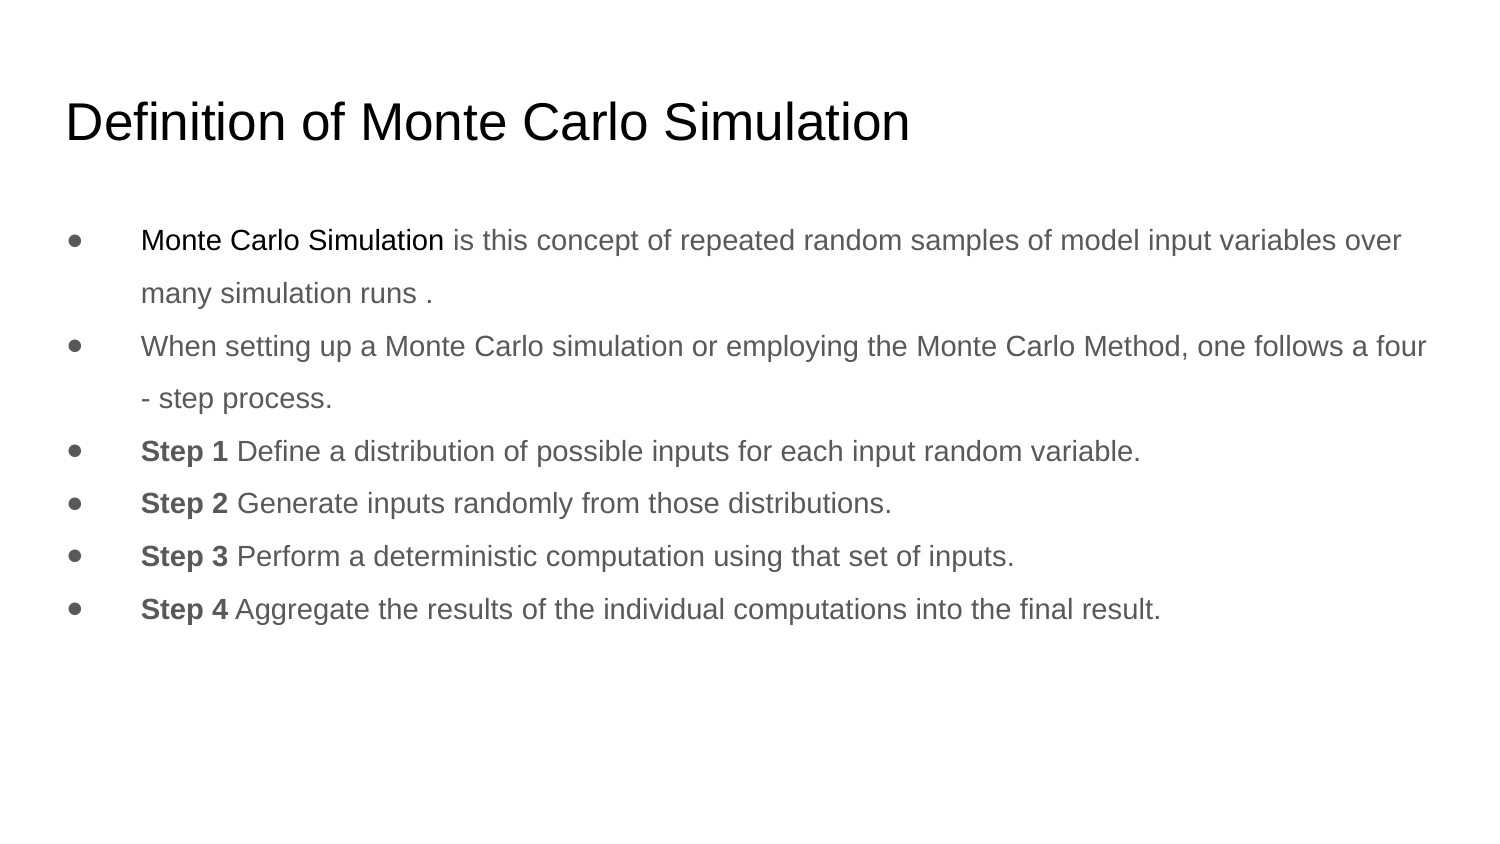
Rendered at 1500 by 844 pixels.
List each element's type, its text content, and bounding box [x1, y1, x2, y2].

text_box Monte Carlo Simulation is this concept of repeated random samples of model input variables over many simulation runs . When setting up a Monte Carlo simulation or employing the Monte Carlo Method, one follows a four - step process. Step 1 Define a distribution of possible inputs for each input random variable. Step 2 Generate inputs randomly from those distributions. Step 3 Perform a deterministic computation using that set of inputs. Step 4 Aggregate the results of the individual computations into the final result. [51, 189, 1449, 750]
text_box Definition of Monte Carlo Simulation [51, 72, 1449, 167]
